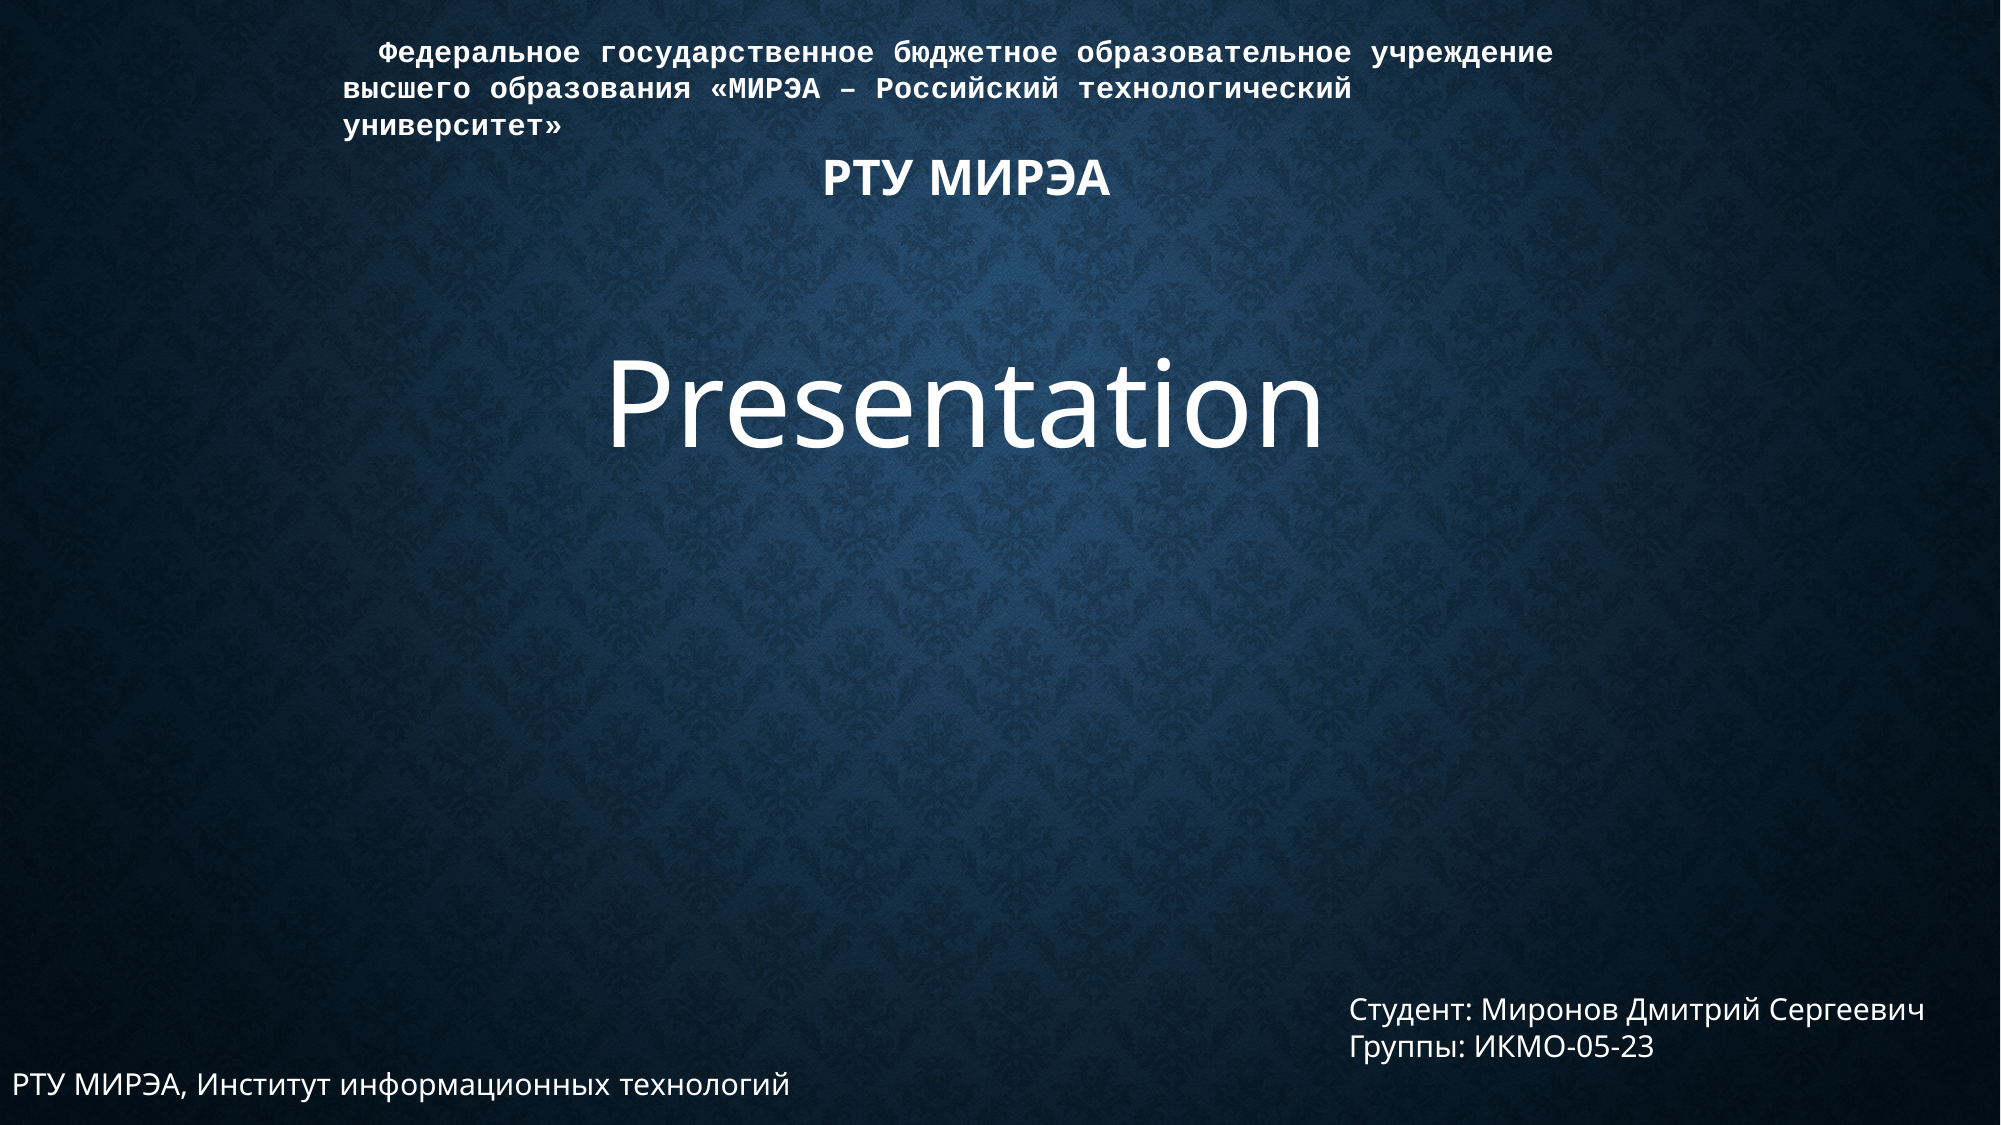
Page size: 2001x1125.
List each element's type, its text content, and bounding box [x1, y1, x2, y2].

text_box Федеральное государственное бюджетное образовательное учреждение высшего образования «МИРЭА – Российский технологический университет» [341, 31, 1590, 142]
text_box Presentation [378, 324, 1552, 472]
title РТУ МИРЭА [746, 80, 1185, 270]
text_box Студент: Миронов Дмитрий Сергеевич Группы: ИКМО-05-23 [1347, 989, 2000, 1064]
text_box РТУ МИРЭА, Институт информационных технологий [10, 1063, 837, 1102]
